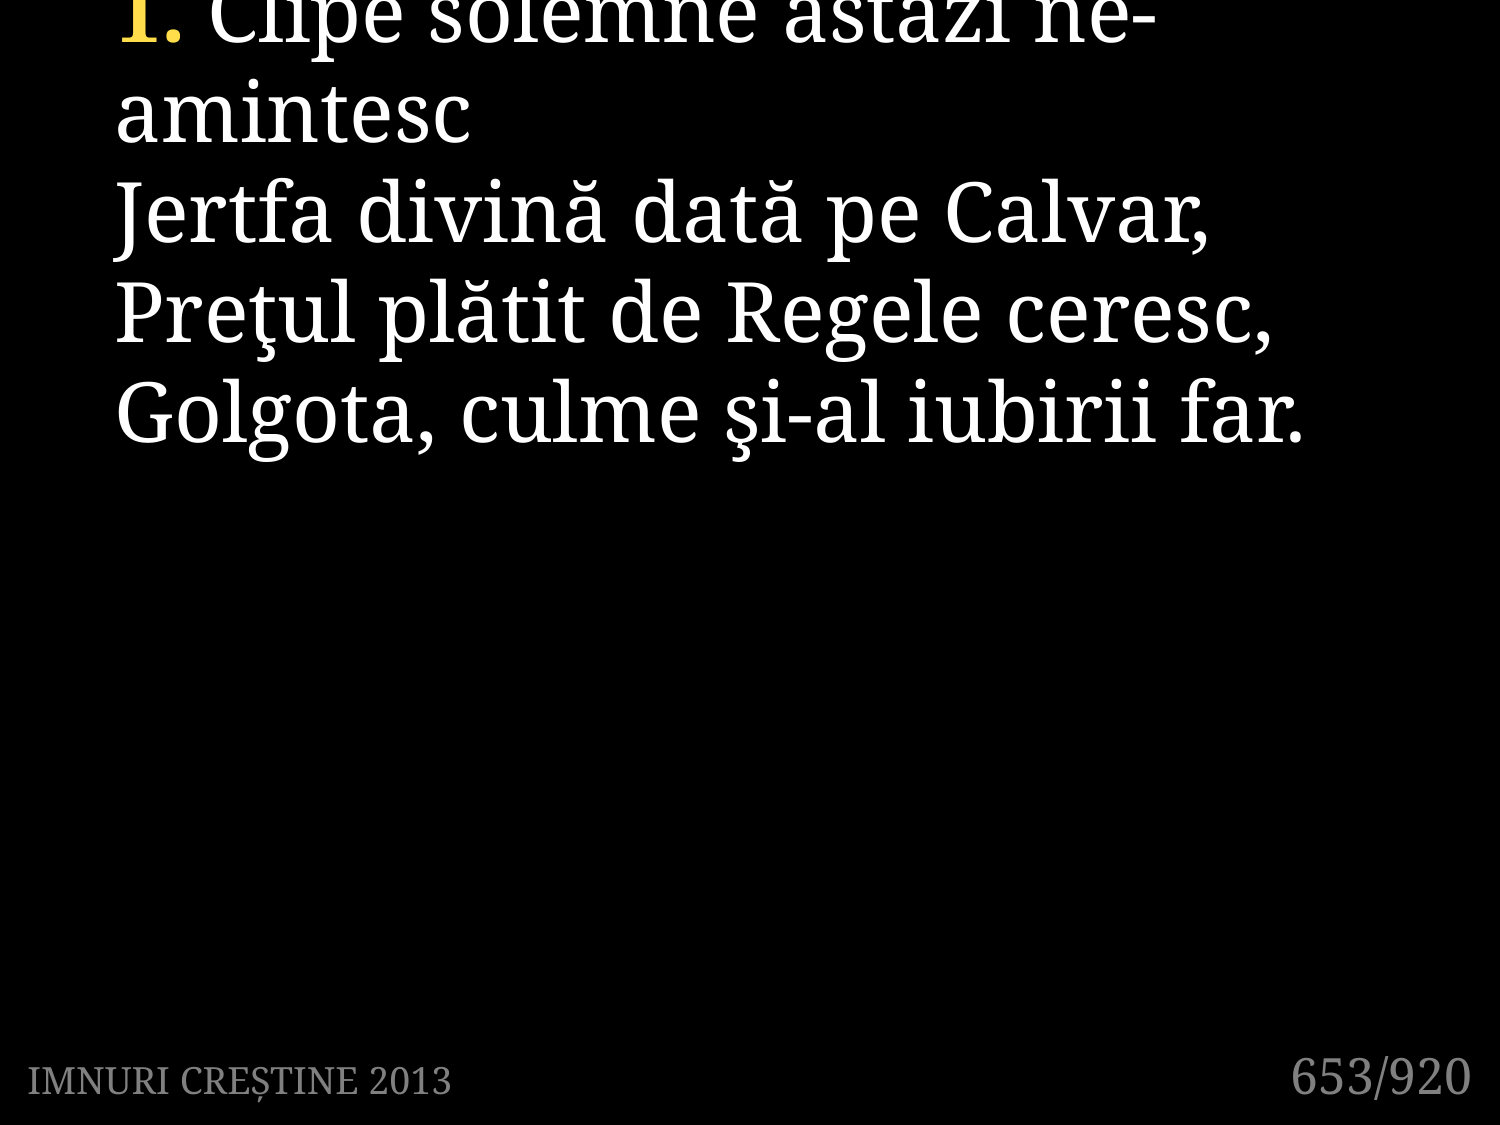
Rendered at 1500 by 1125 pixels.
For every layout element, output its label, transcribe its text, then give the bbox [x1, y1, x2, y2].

text_box 653/920 [637, 1037, 1488, 1113]
text_box 1. Clipe solemne astăzi ne-amintesc Jertfa divină dată pe Calvar, Preţul plătit de Regele ceresc, Golgota, culme şi-al iubirii far. [99, 0, 1500, 467]
text_box IMNURI CREȘTINE 2013 [12, 1049, 637, 1110]
